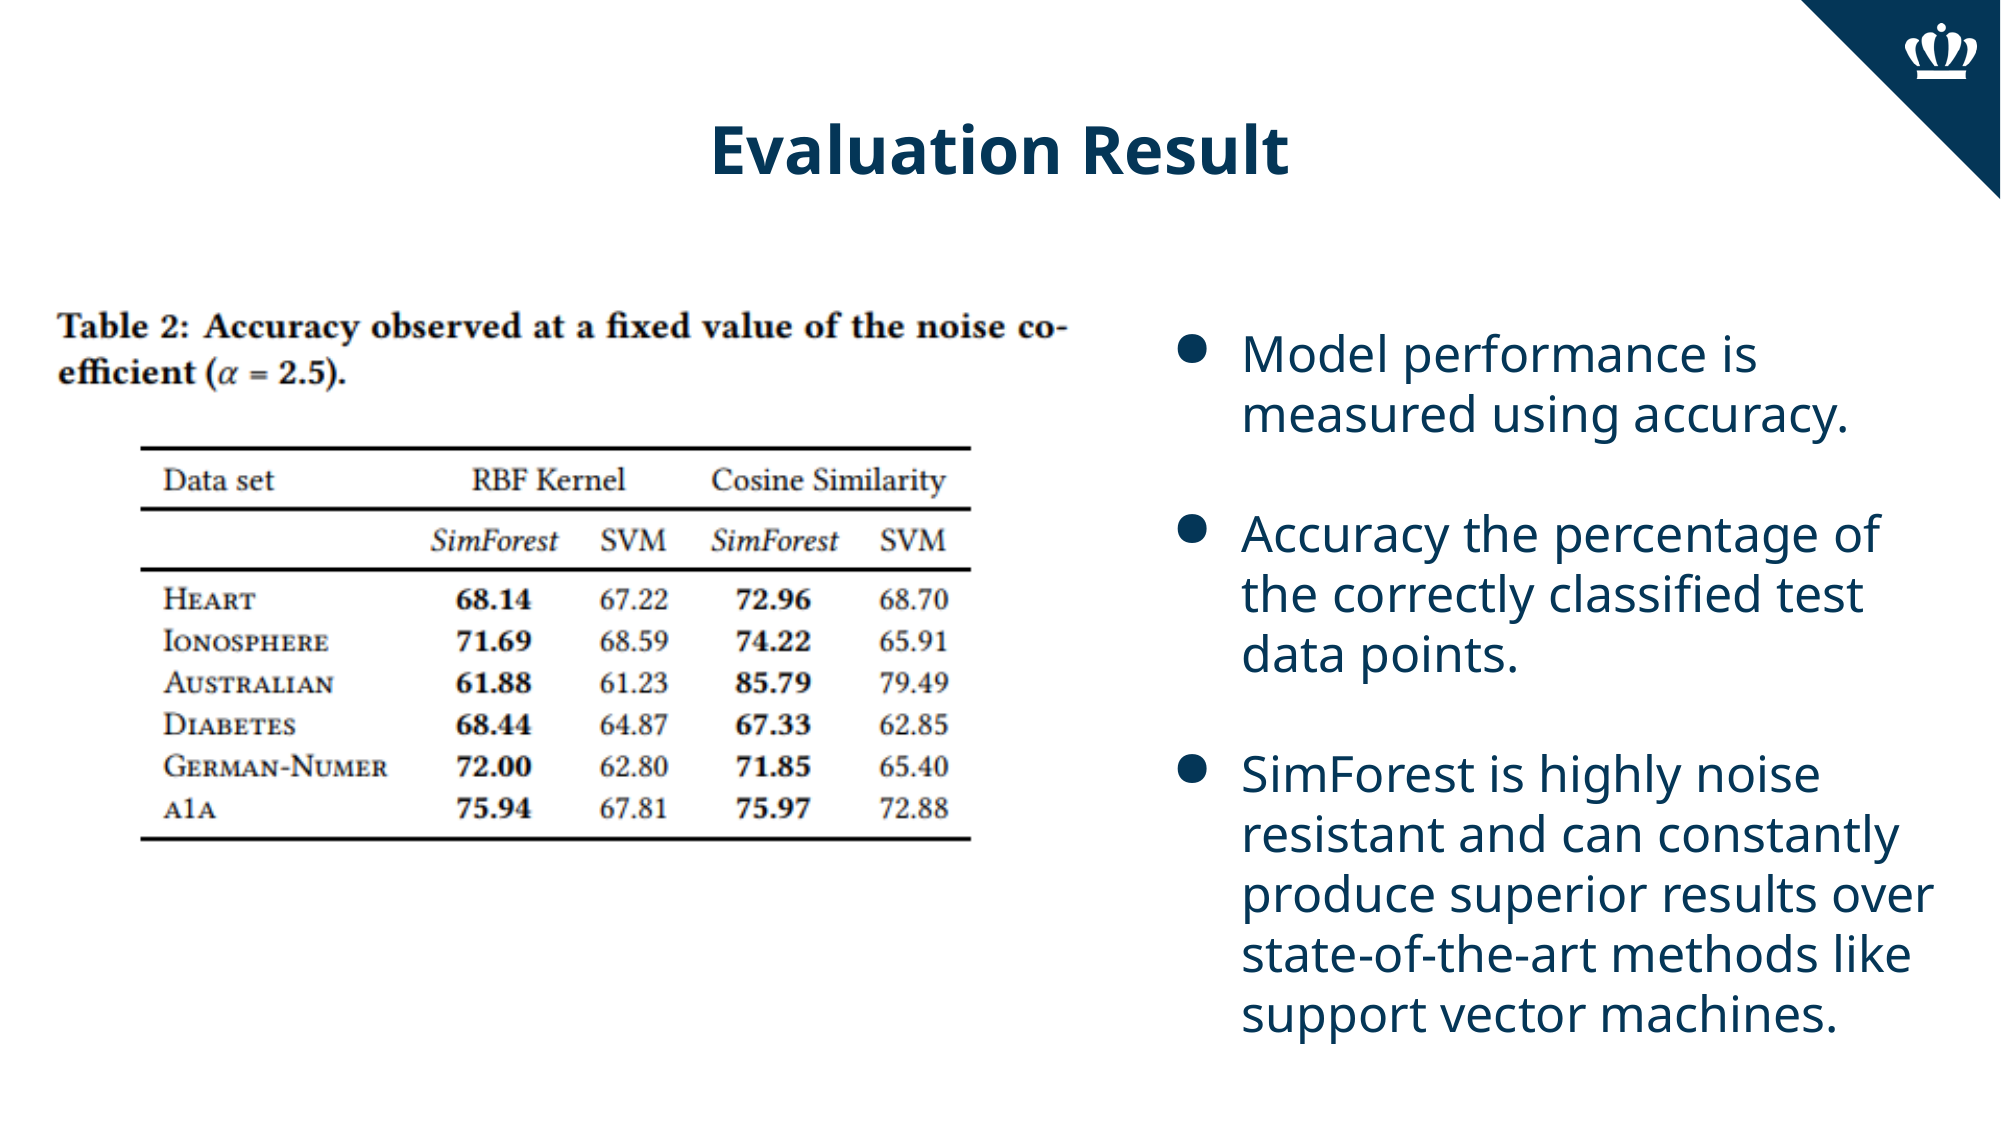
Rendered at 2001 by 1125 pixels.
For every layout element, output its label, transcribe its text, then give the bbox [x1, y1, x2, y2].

picture [43, 284, 1080, 875]
text_box Model performance is measured using accuracy. Accuracy the percentage of the correctly classified test data points. SimForest is highly noise resistant and can constantly produce superior results over state-of-the-art methods like support vector machines. [1121, 301, 1961, 823]
picture [1905, 23, 1977, 79]
title Evaluation Result [68, 97, 1932, 223]
